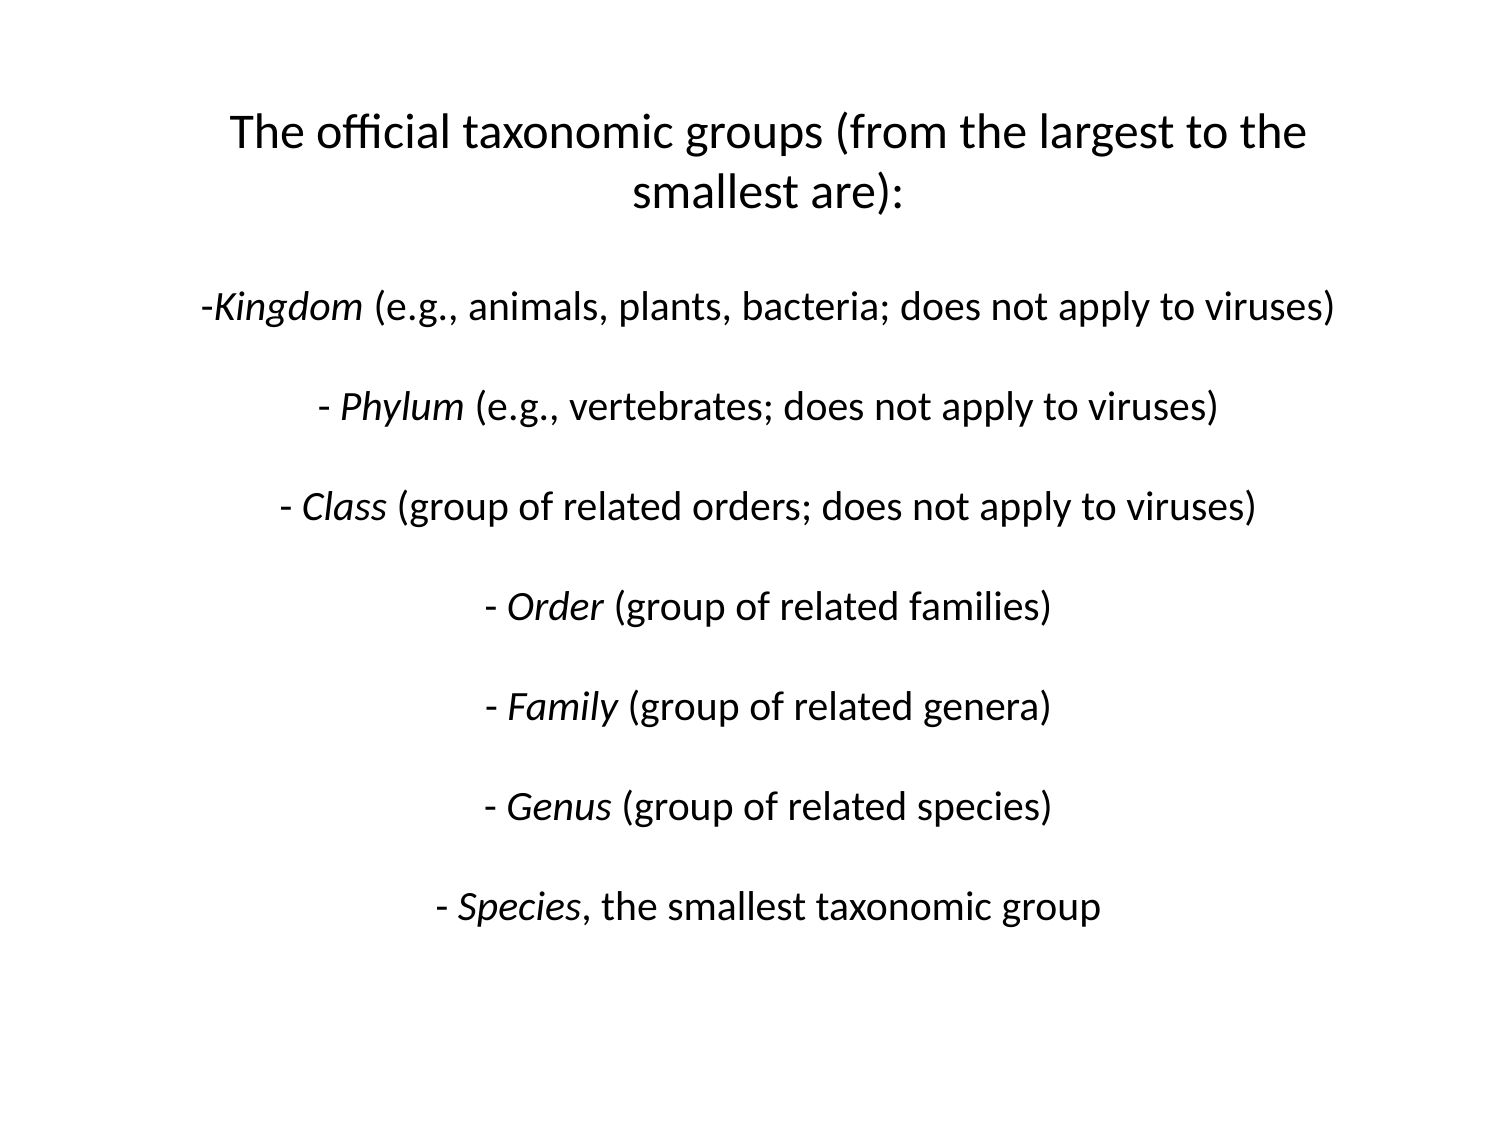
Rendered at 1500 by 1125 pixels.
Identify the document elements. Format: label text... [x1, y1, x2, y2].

title The official taxonomic groups (from the largest to the smallest are): -Kingdom (e.g., animals, plants, bacteria; does not apply to viruses) - Phylum (e.g., vertebrates; does not apply to viruses) - Class (group of related orders; does not apply to viruses) - Order (group of related families) - Family (group of related genera) - Genus (group of related species) - Species, the smallest taxonomic group [93, 445, 1444, 633]
